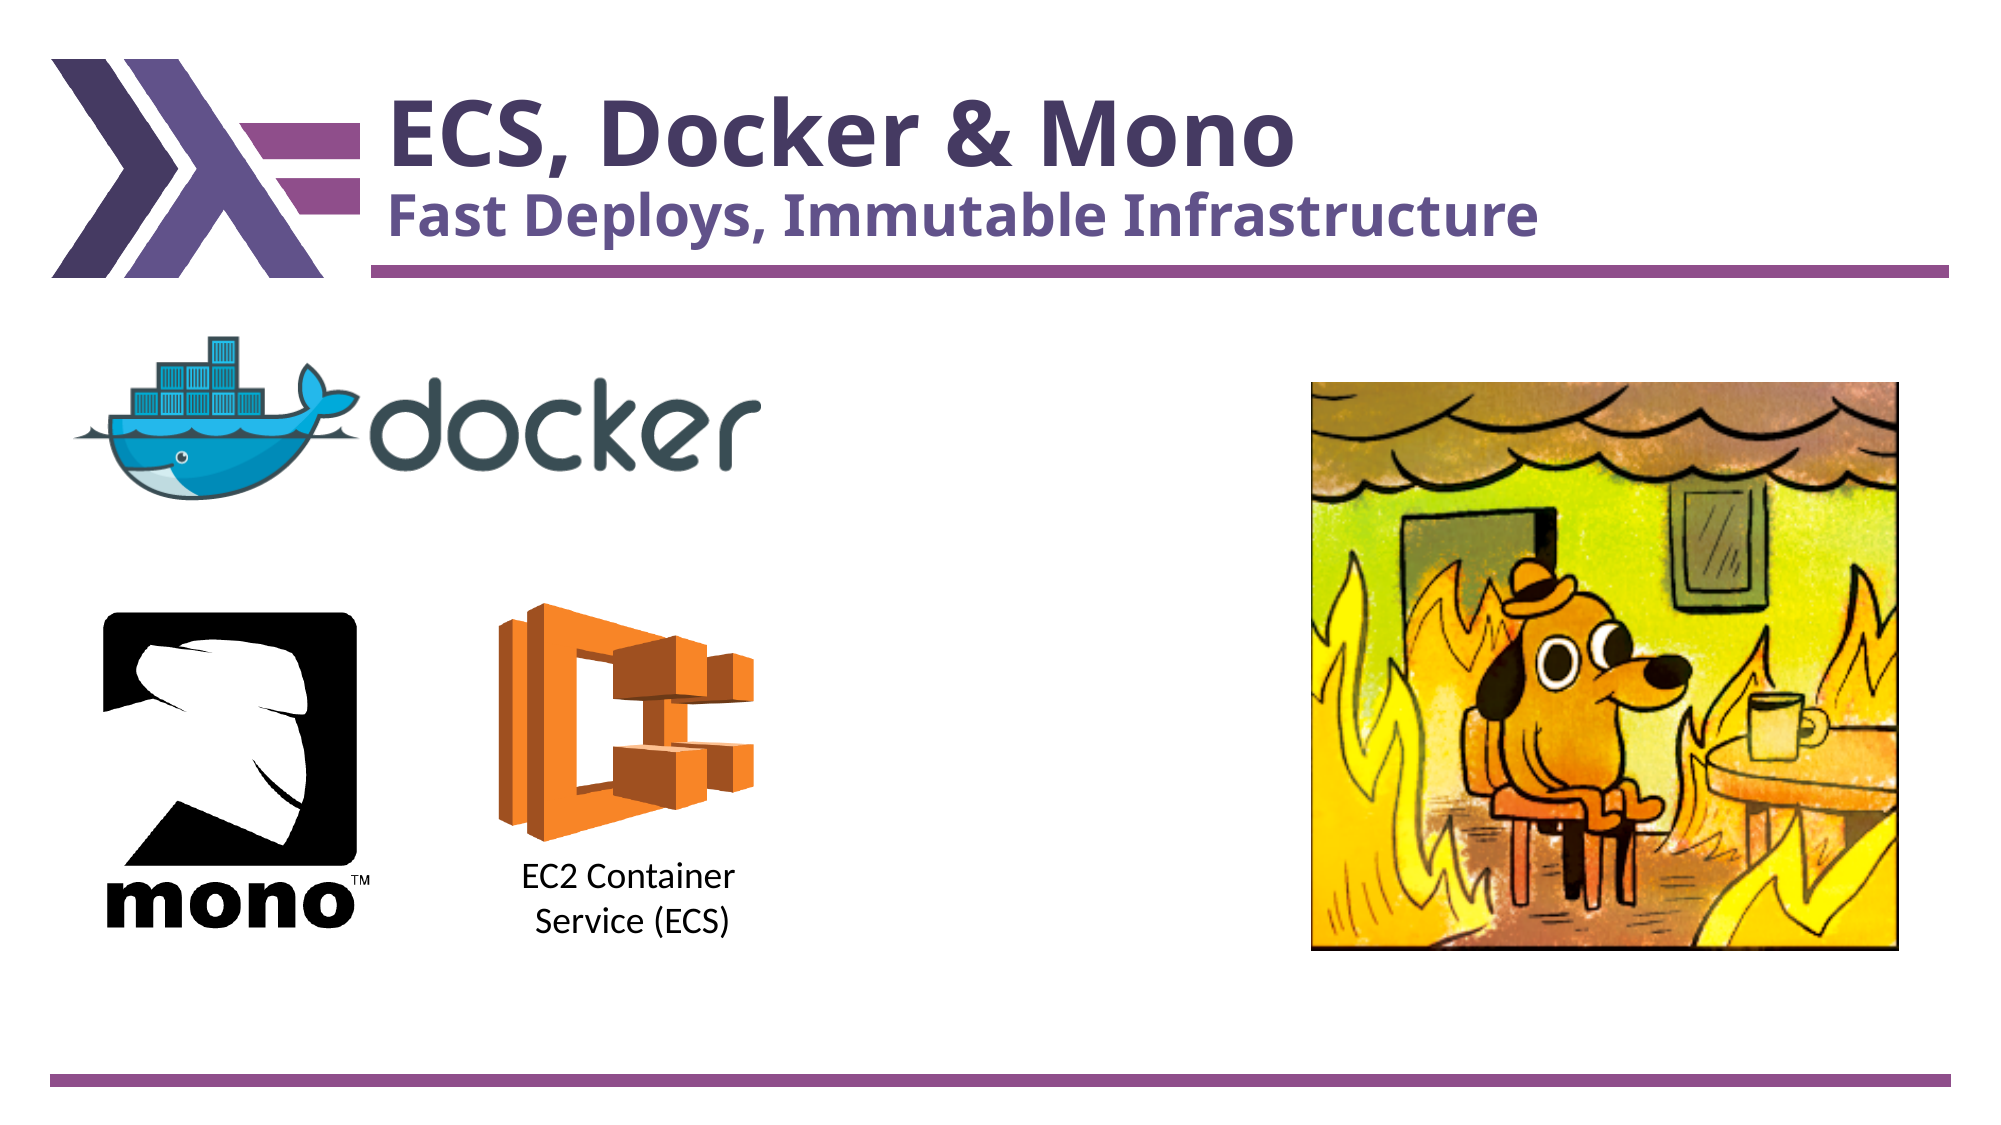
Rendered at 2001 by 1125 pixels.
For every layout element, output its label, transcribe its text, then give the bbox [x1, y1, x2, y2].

picture [1311, 382, 1899, 951]
text_box EC2 Container Service (ECS) [506, 883, 760, 949]
picture [73, 587, 386, 951]
picture [463, 560, 786, 883]
title ECS, Docker & Mono Fast Deploys, Immutable Infrastructure [371, 59, 1949, 278]
picture [73, 336, 761, 501]
picture [51, 59, 360, 278]
